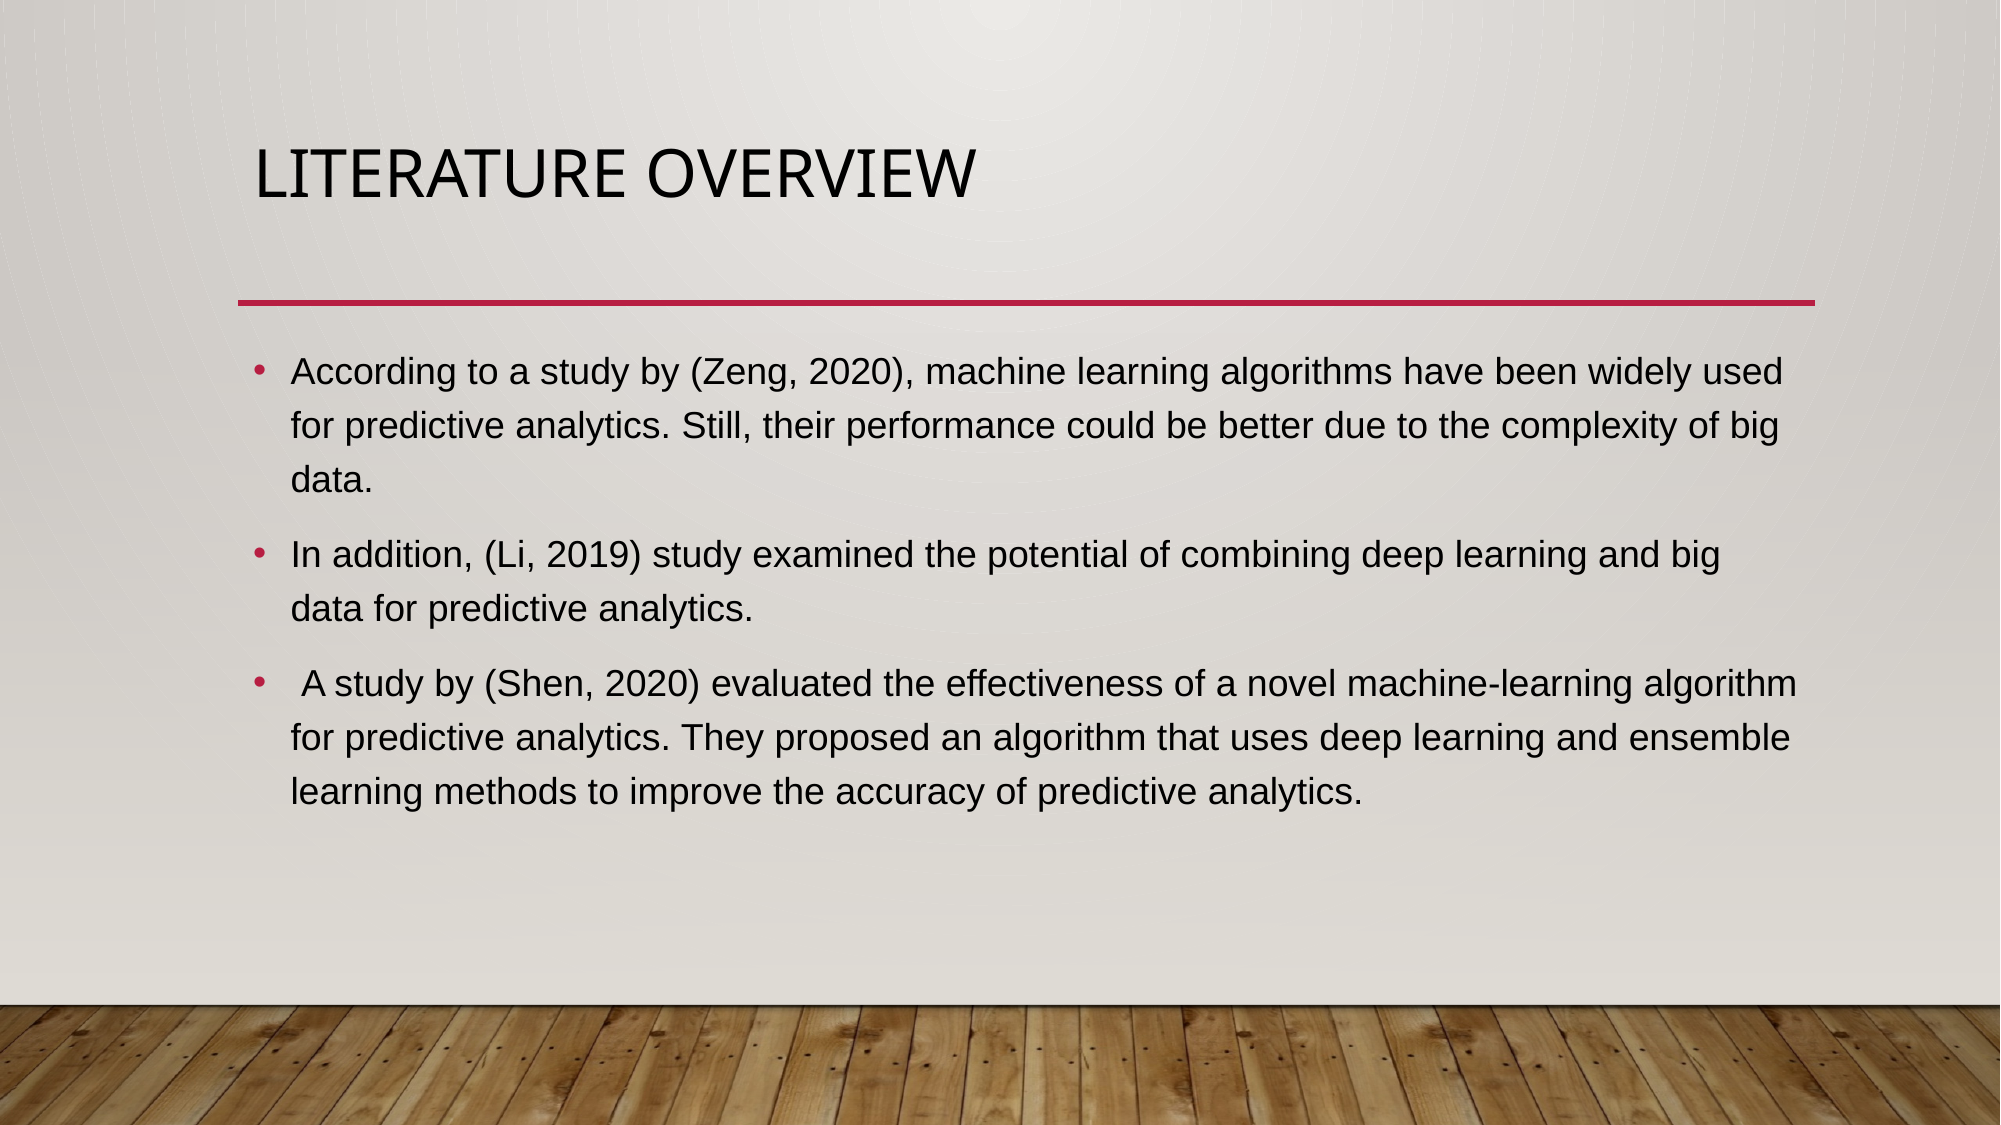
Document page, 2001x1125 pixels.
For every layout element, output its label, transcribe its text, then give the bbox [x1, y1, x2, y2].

picture [0, 1005, 2000, 1125]
list According to a study by (Zeng, 2020), machine learning algorithms have been widely used for predictive analytics. Still, their performance could be better due to the complexity of big data. In addition, (Li, 2019) study examined the potential of combining deep learning and big data for predictive analytics. A study by (Shen, 2020) evaluated the effectiveness of a novel machine-learning algorithm for predictive analytics. They proposed an algorithm that uses deep learning and ensemble learning methods to improve the accuracy of predictive analytics. [238, 330, 1814, 897]
title Literature Overview [238, 131, 1814, 305]
